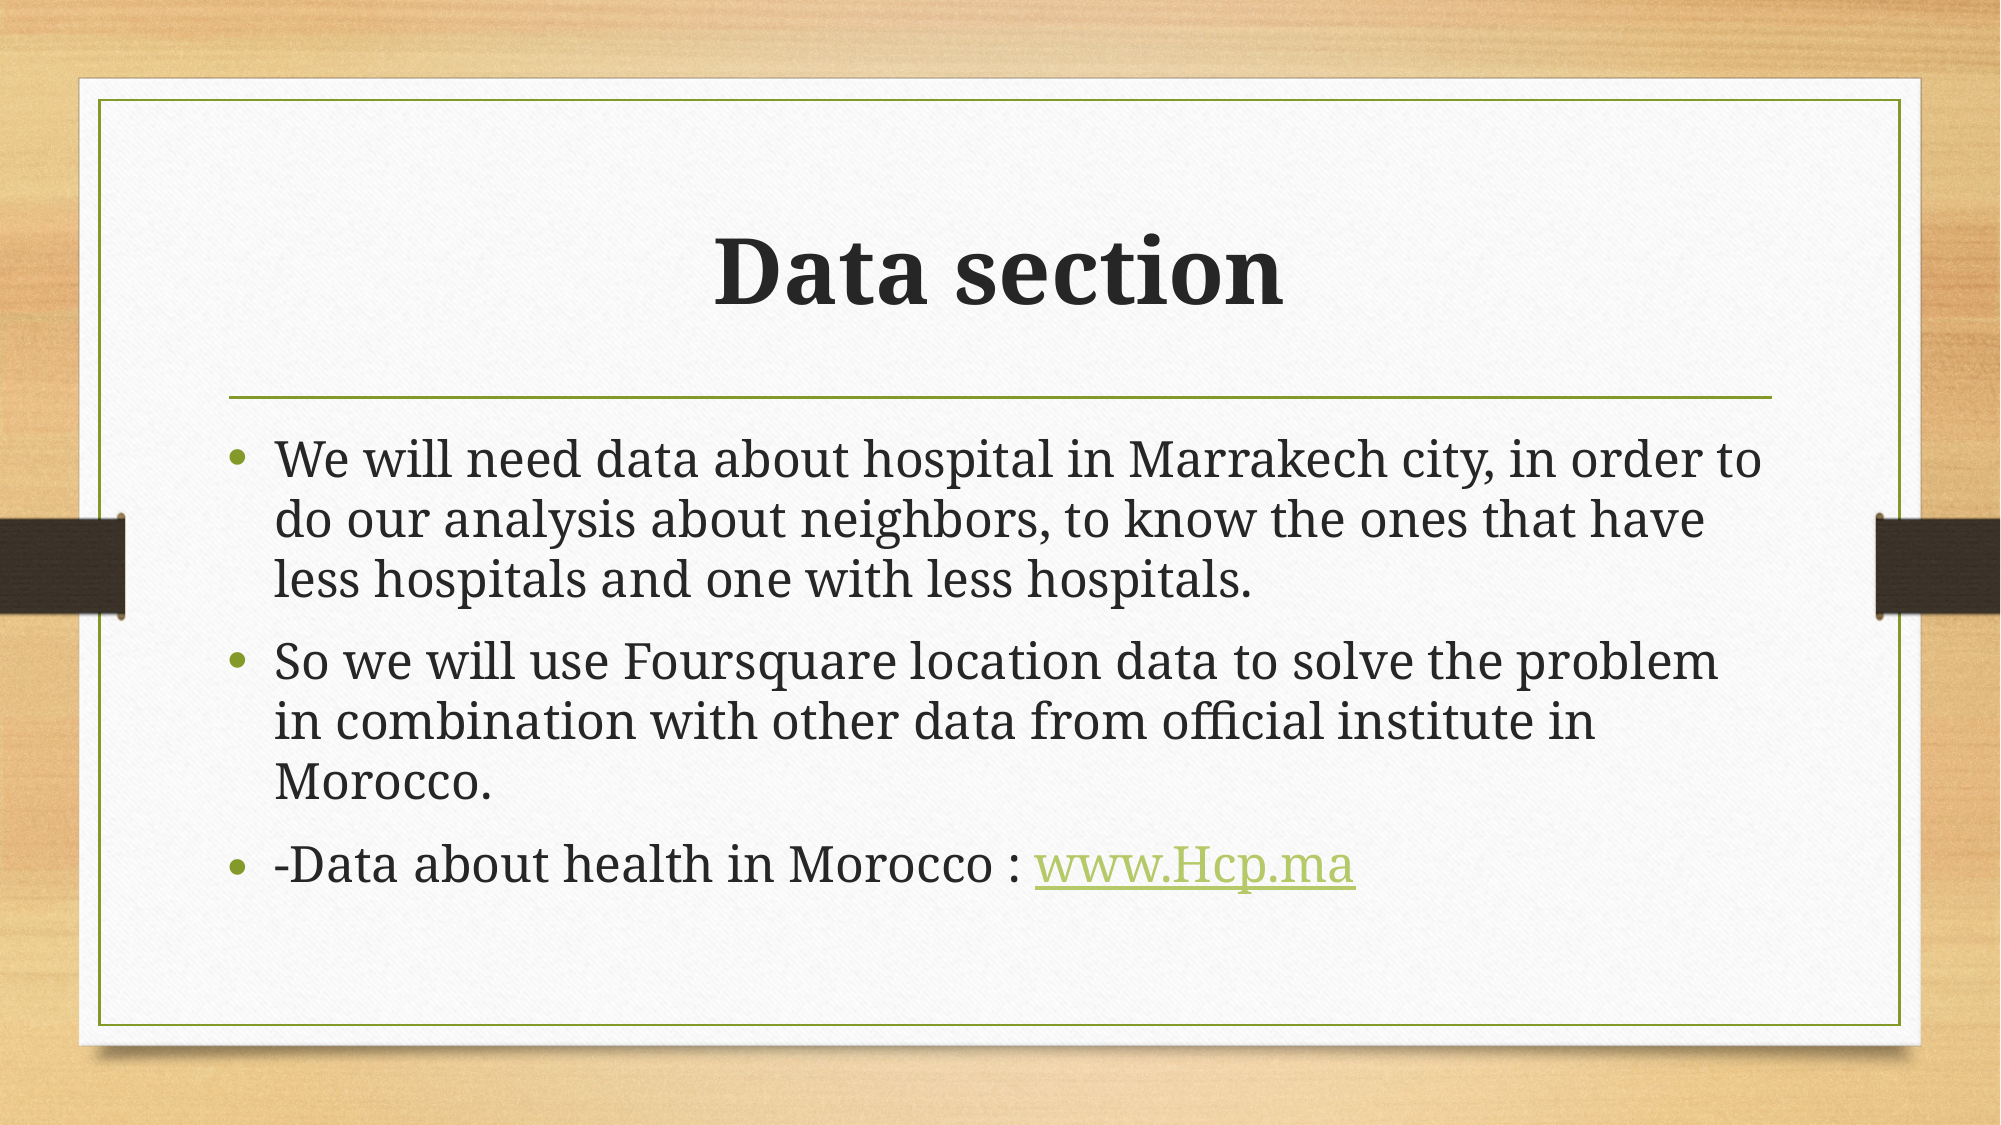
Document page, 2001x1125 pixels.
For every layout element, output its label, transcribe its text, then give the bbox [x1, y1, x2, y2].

picture [0, 0, 2001, 1125]
list We will need data about hospital in Marrakech city, in order to do our analysis about neighbors, to know the ones that have less hospitals and one with less hospitals. So we will use Foursquare location data to solve the problem in combination with other data from official institute in Morocco. -Data about health in Morocco : www.Hcp.ma [212, 419, 1788, 964]
title Data section [212, 161, 1788, 375]
